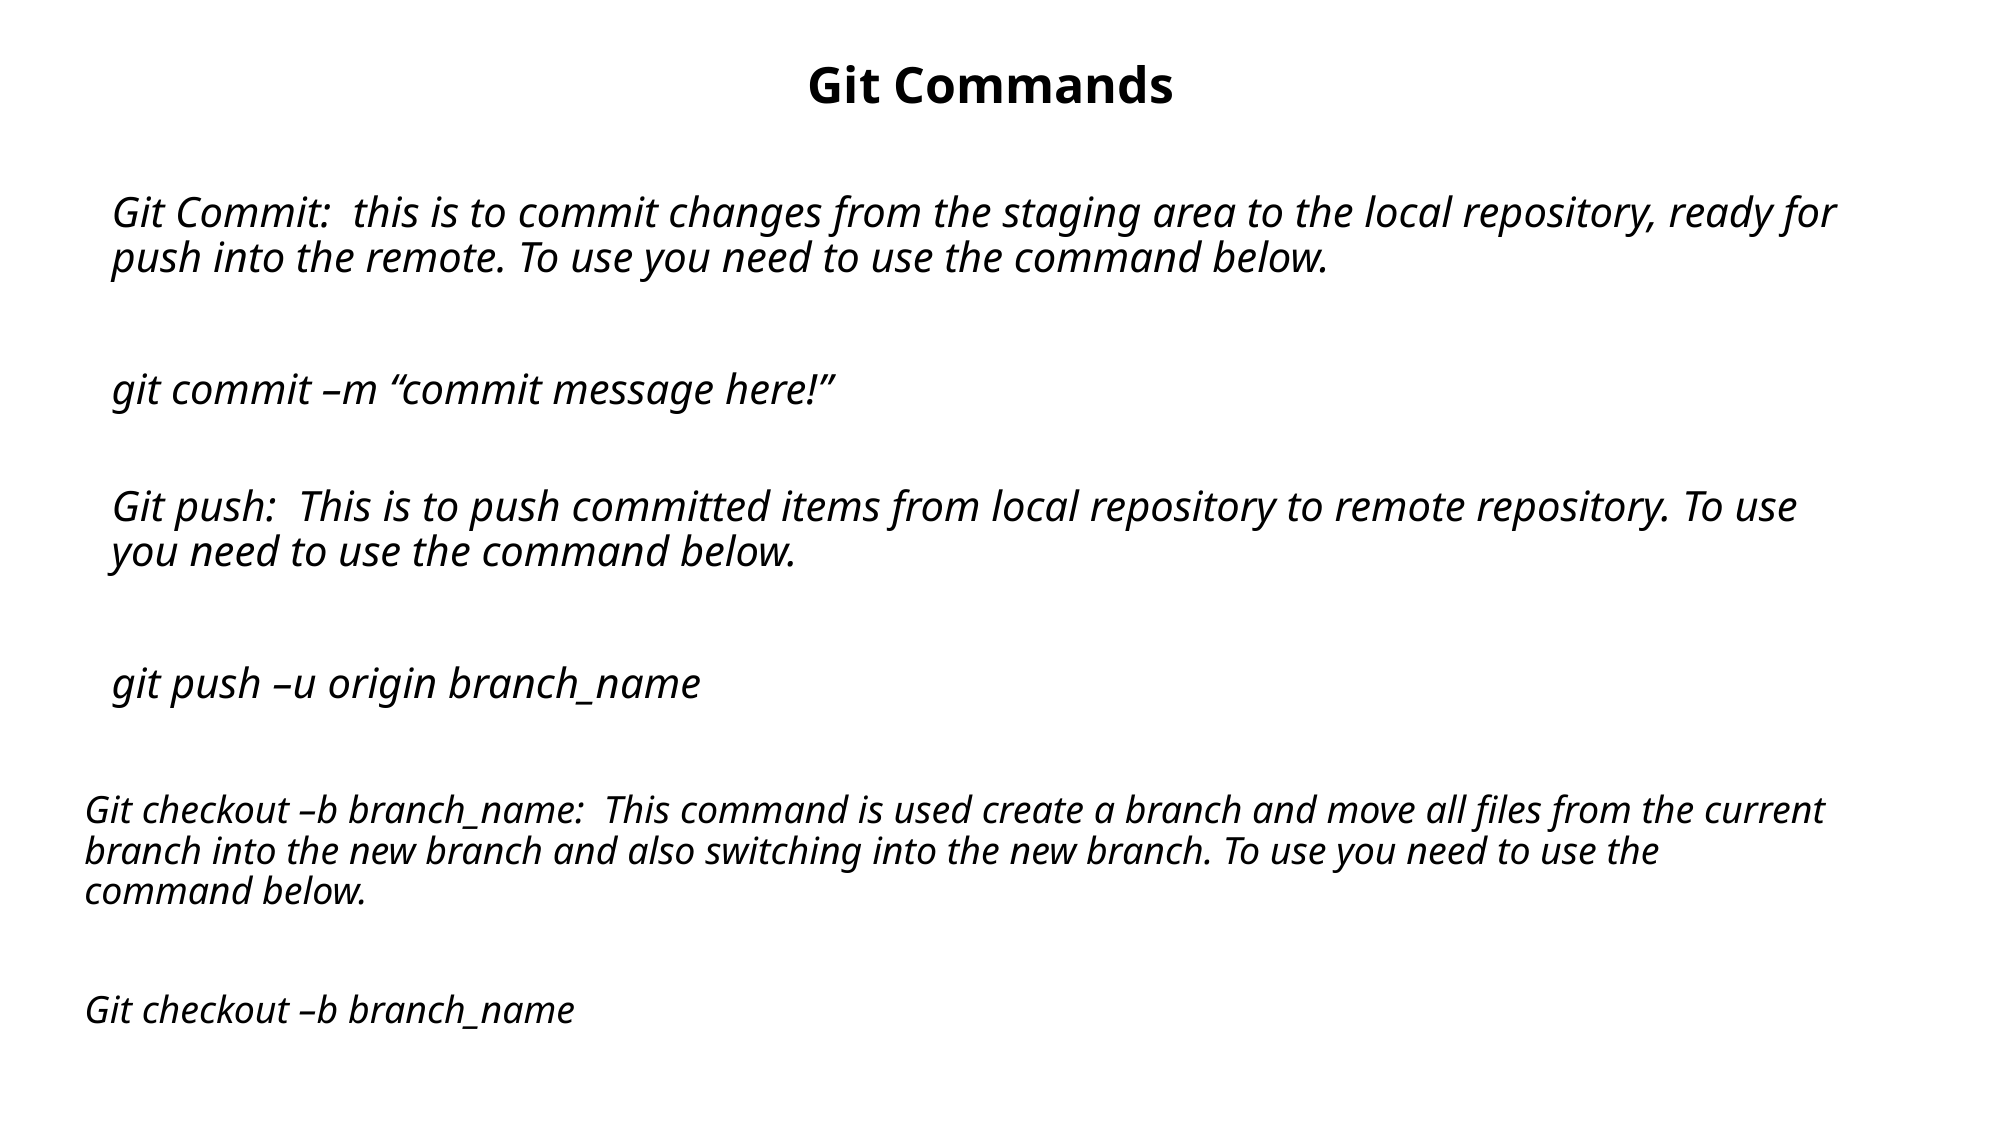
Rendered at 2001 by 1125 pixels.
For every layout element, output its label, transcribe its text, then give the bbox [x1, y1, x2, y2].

subtitle Git Commit: this is to commit changes from the staging area to the local repository, ready for push into the remote. To use you need to use the command below. git commit –m “commit message here!” [96, 183, 1877, 439]
text_box Git push: This is to push committed items from local repository to remote repository. To use you need to use the command below. git push –u origin branch_name [96, 477, 1877, 733]
text_box Git Commands [240, 53, 1741, 127]
text_box Git checkout –b branch_name: This command is used create a branch and move all files from the current branch into the new branch and also switching into the new branch. To use you need to use the command below. Git checkout –b branch_name [69, 783, 1850, 1039]
